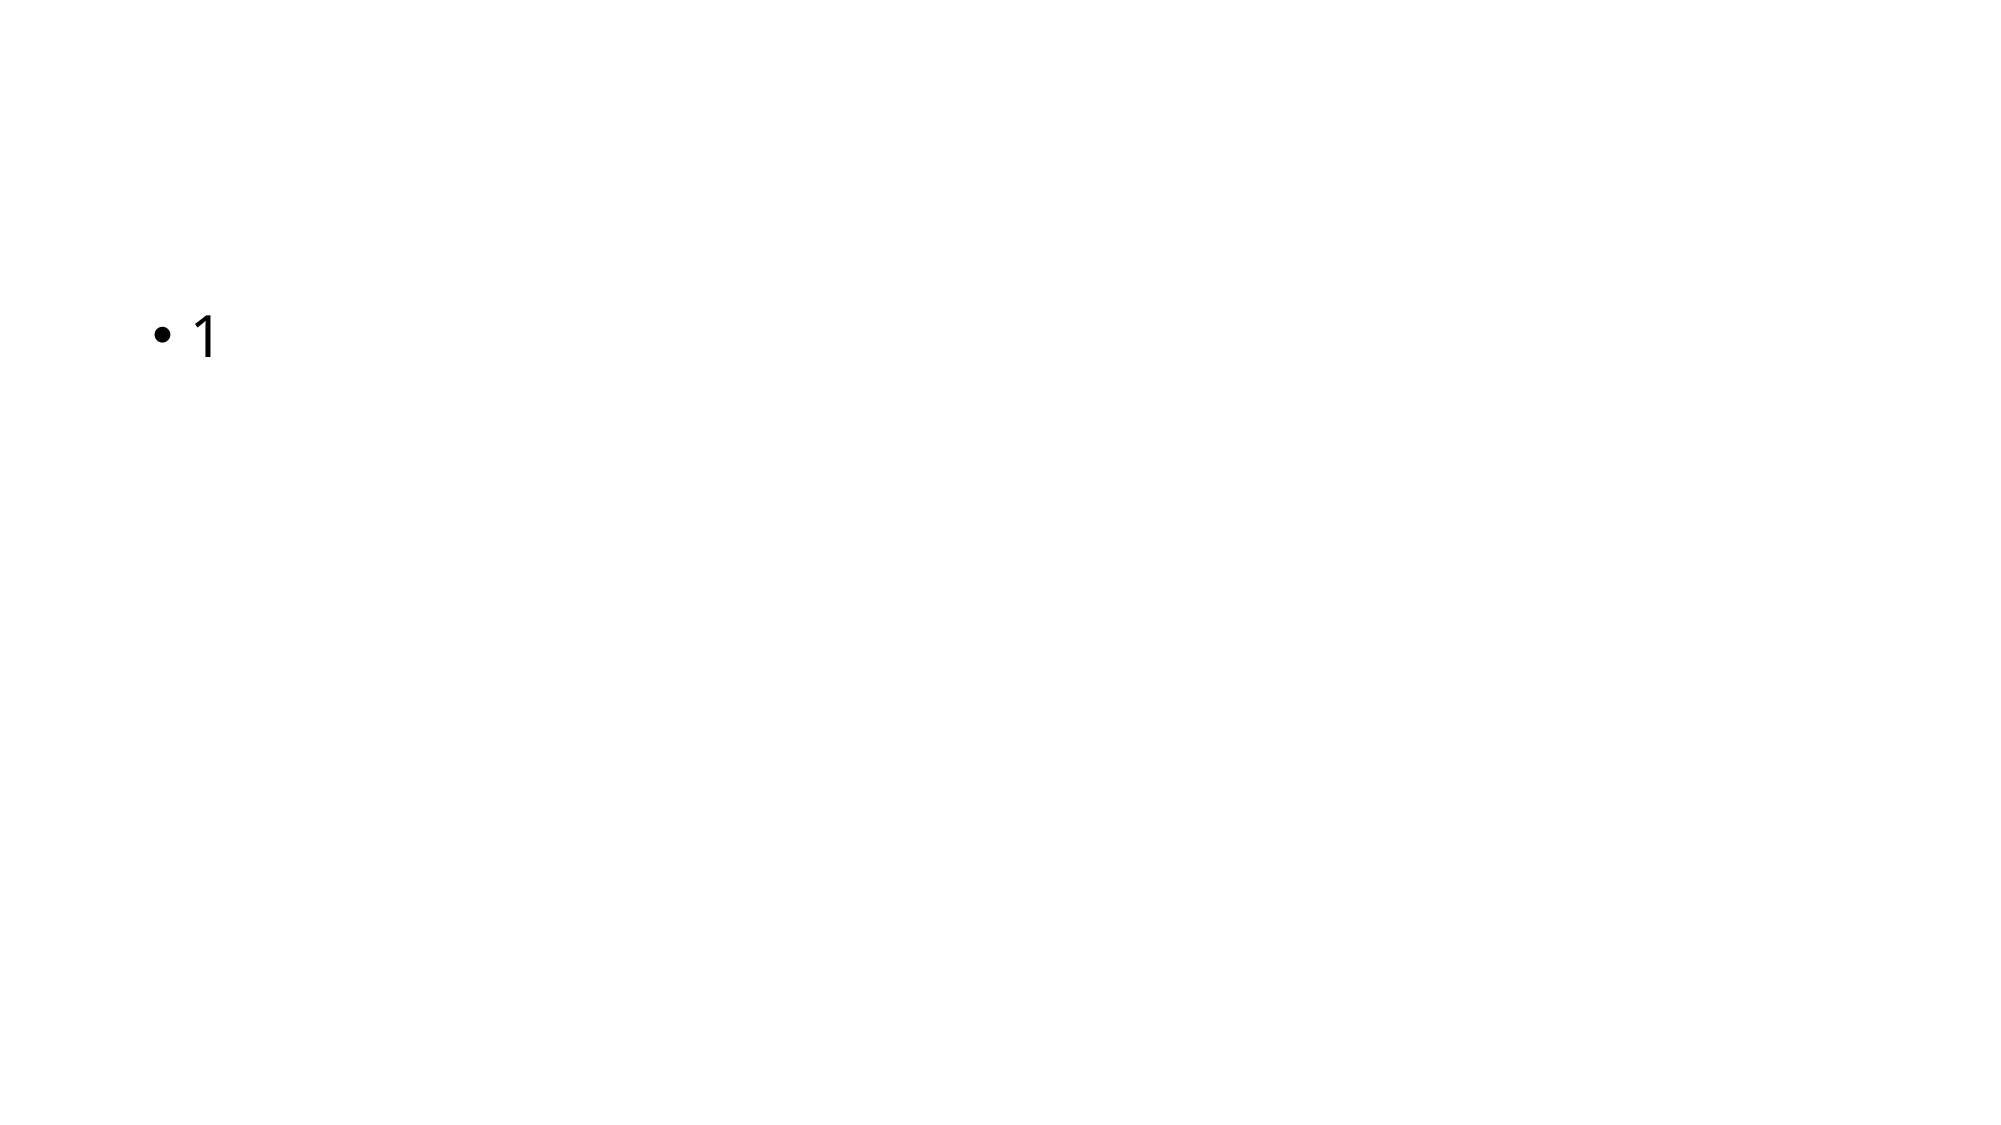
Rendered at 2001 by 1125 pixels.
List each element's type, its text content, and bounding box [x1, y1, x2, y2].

list 1 [137, 299, 1863, 1014]
